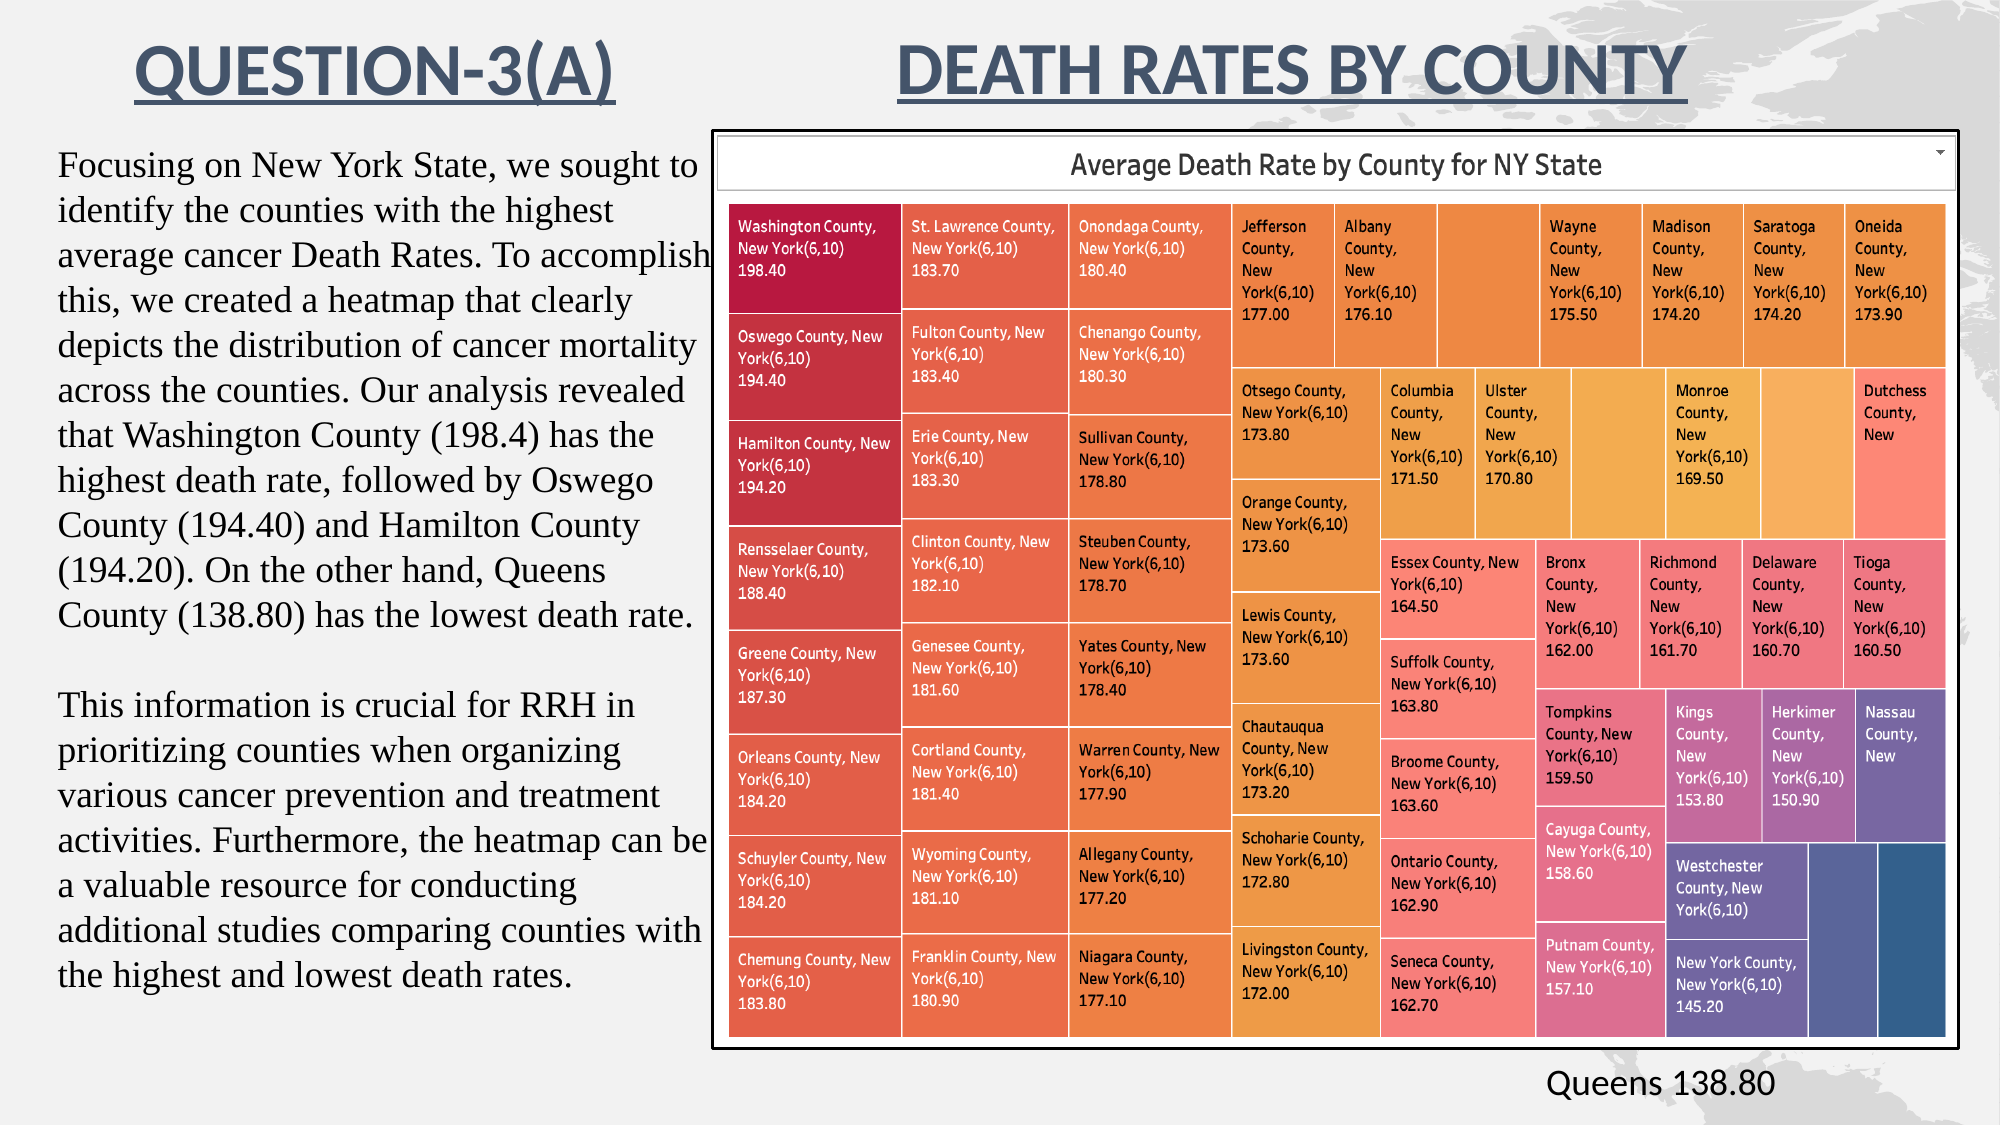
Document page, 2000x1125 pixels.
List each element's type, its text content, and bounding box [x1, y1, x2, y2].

title Question-3(A) [119, 0, 652, 120]
picture [713, 132, 1958, 1048]
text_box DEATH rates by County [882, 22, 1840, 119]
text_box Queens 138.80 [1531, 1055, 1831, 1111]
text_box Focusing on New York State, we sought to identify the counties with the highest average cancer Death Rates. To accomplish this, we created a heatmap that clearly depicts the distribution of cancer mortality across the counties. Our analysis revealed that Washington County (198.4) has the highest death rate, followed by Oswego County (194.40) and Hamilton County (194.20). On the other hand, Queens County (138.80) has the lowest death rate. This information is crucial for RRH in prioritizing counties when organizing various cancer prevention and treatment activities. Furthermore, the heatmap can be a valuable resource for conducting additional studies comparing counties with the highest and lowest death rates. [42, 132, 728, 1083]
